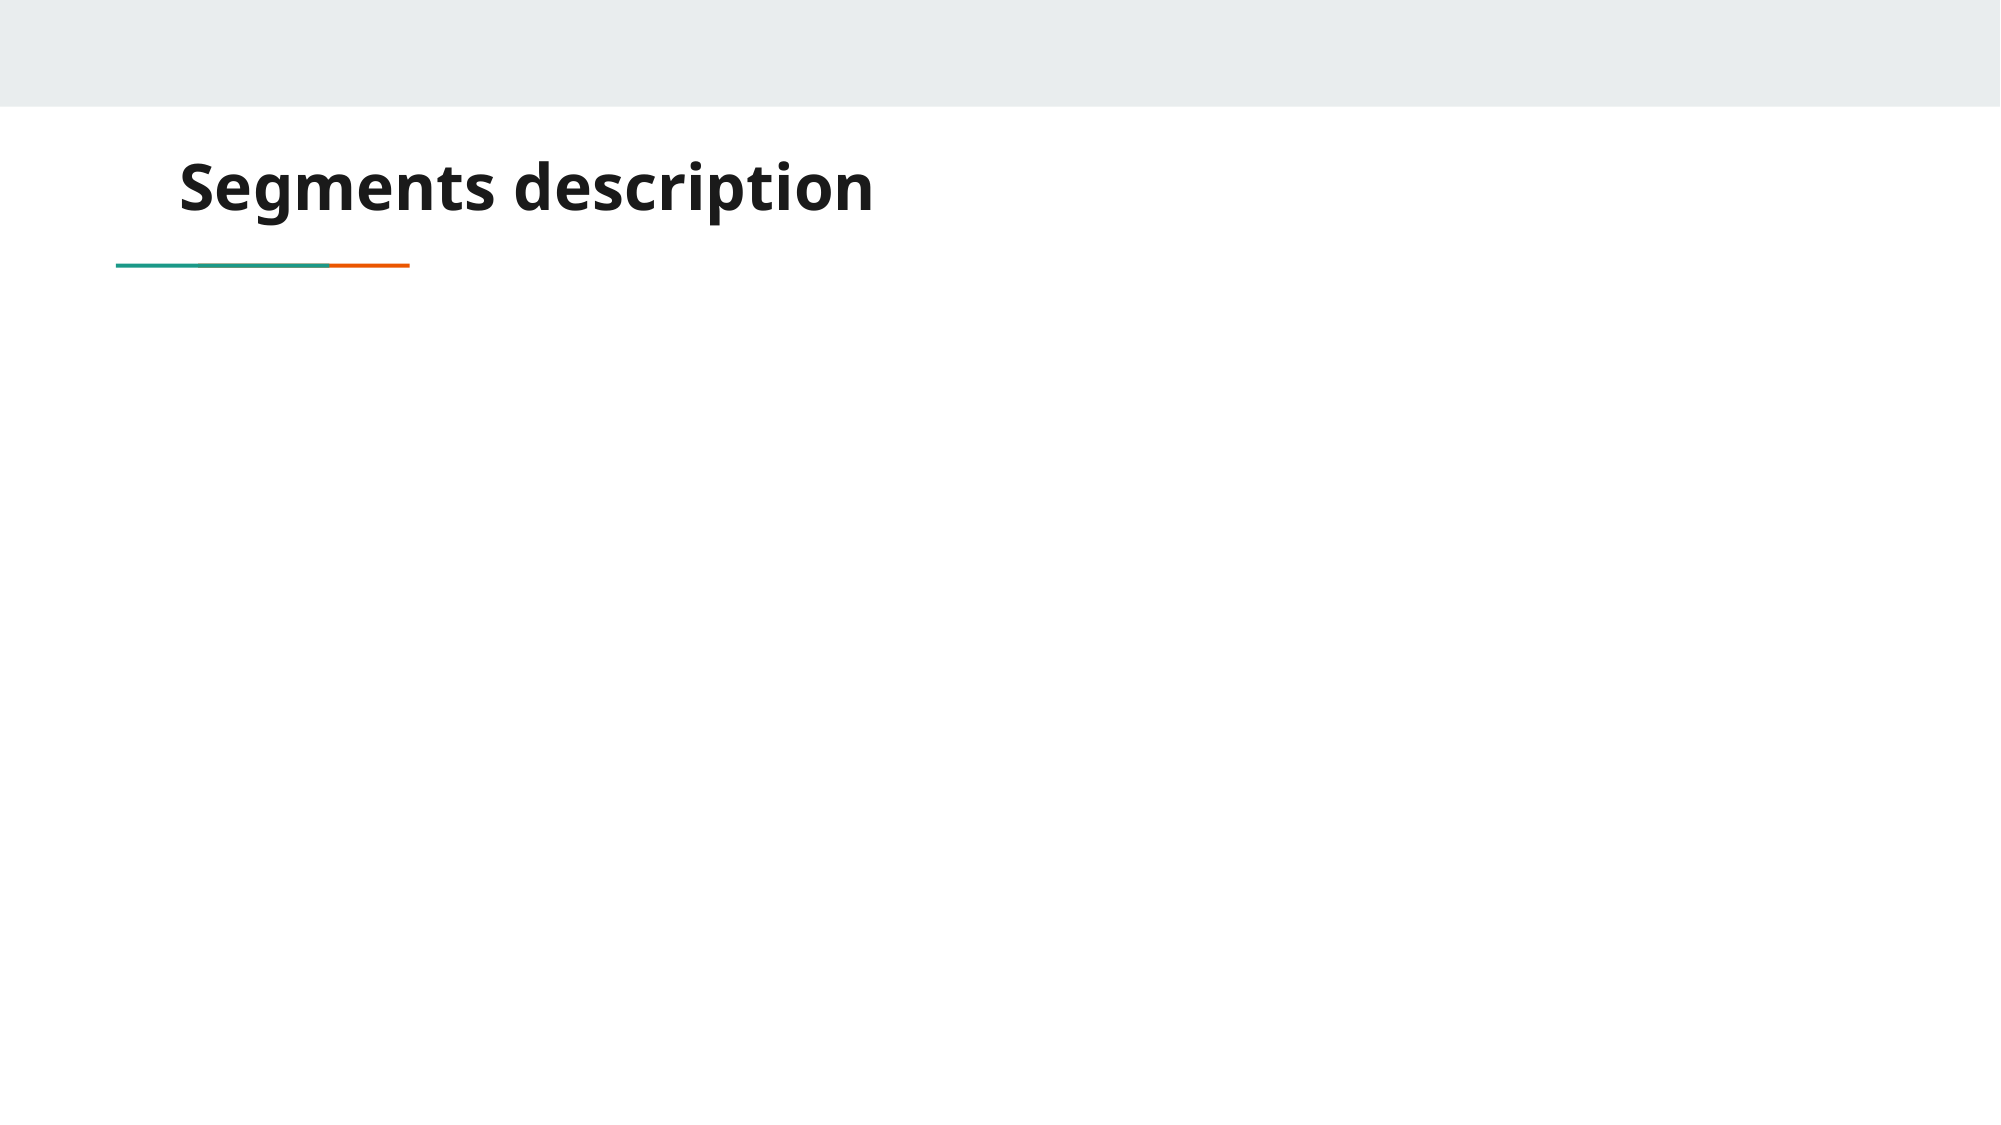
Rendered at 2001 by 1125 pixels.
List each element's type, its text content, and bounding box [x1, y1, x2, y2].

title Segments description [159, 125, 1842, 243]
